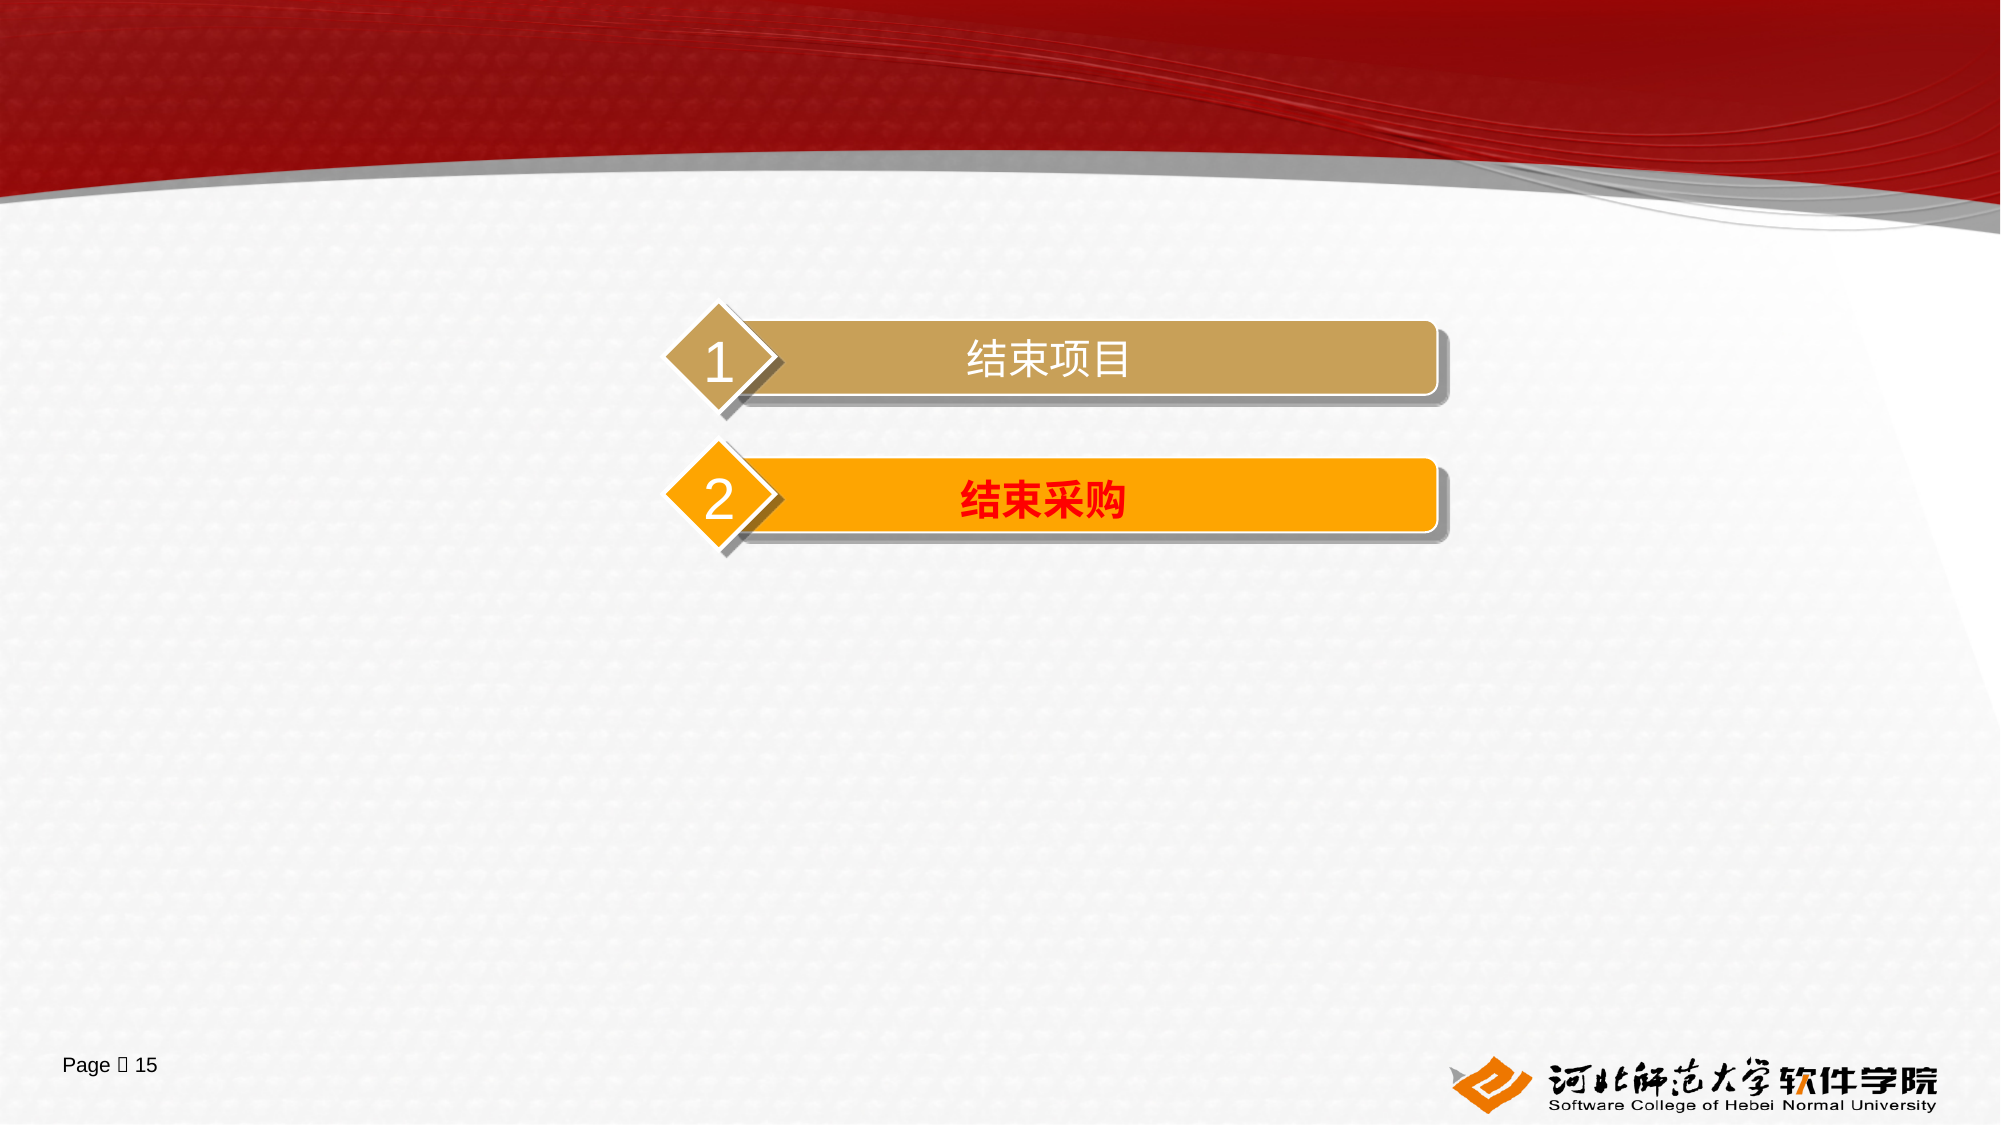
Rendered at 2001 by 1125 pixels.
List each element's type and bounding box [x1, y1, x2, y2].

text_box [662, 437, 1438, 551]
text_box [662, 300, 1438, 414]
picture [0, 0, 2001, 1125]
